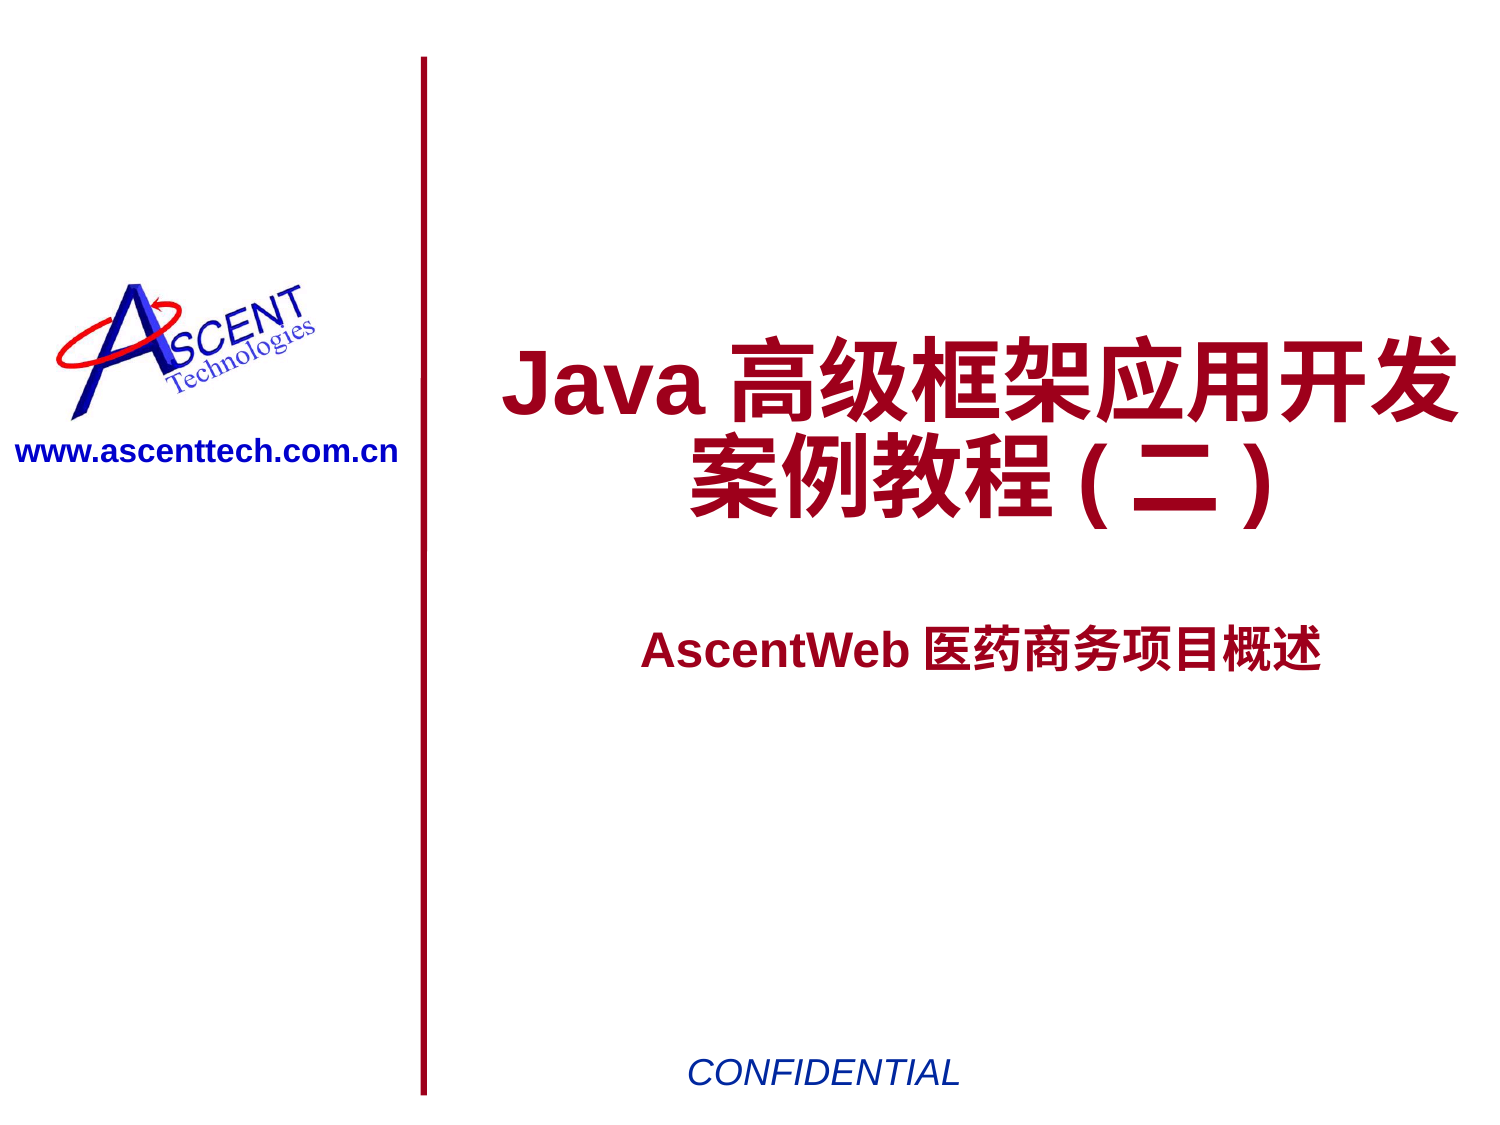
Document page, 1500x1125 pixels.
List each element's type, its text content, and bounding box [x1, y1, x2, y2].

title Java高级框架应用开发案例教程(二) AscentWeb医药商务项目概述 [462, 212, 1500, 763]
picture [49, 271, 321, 422]
